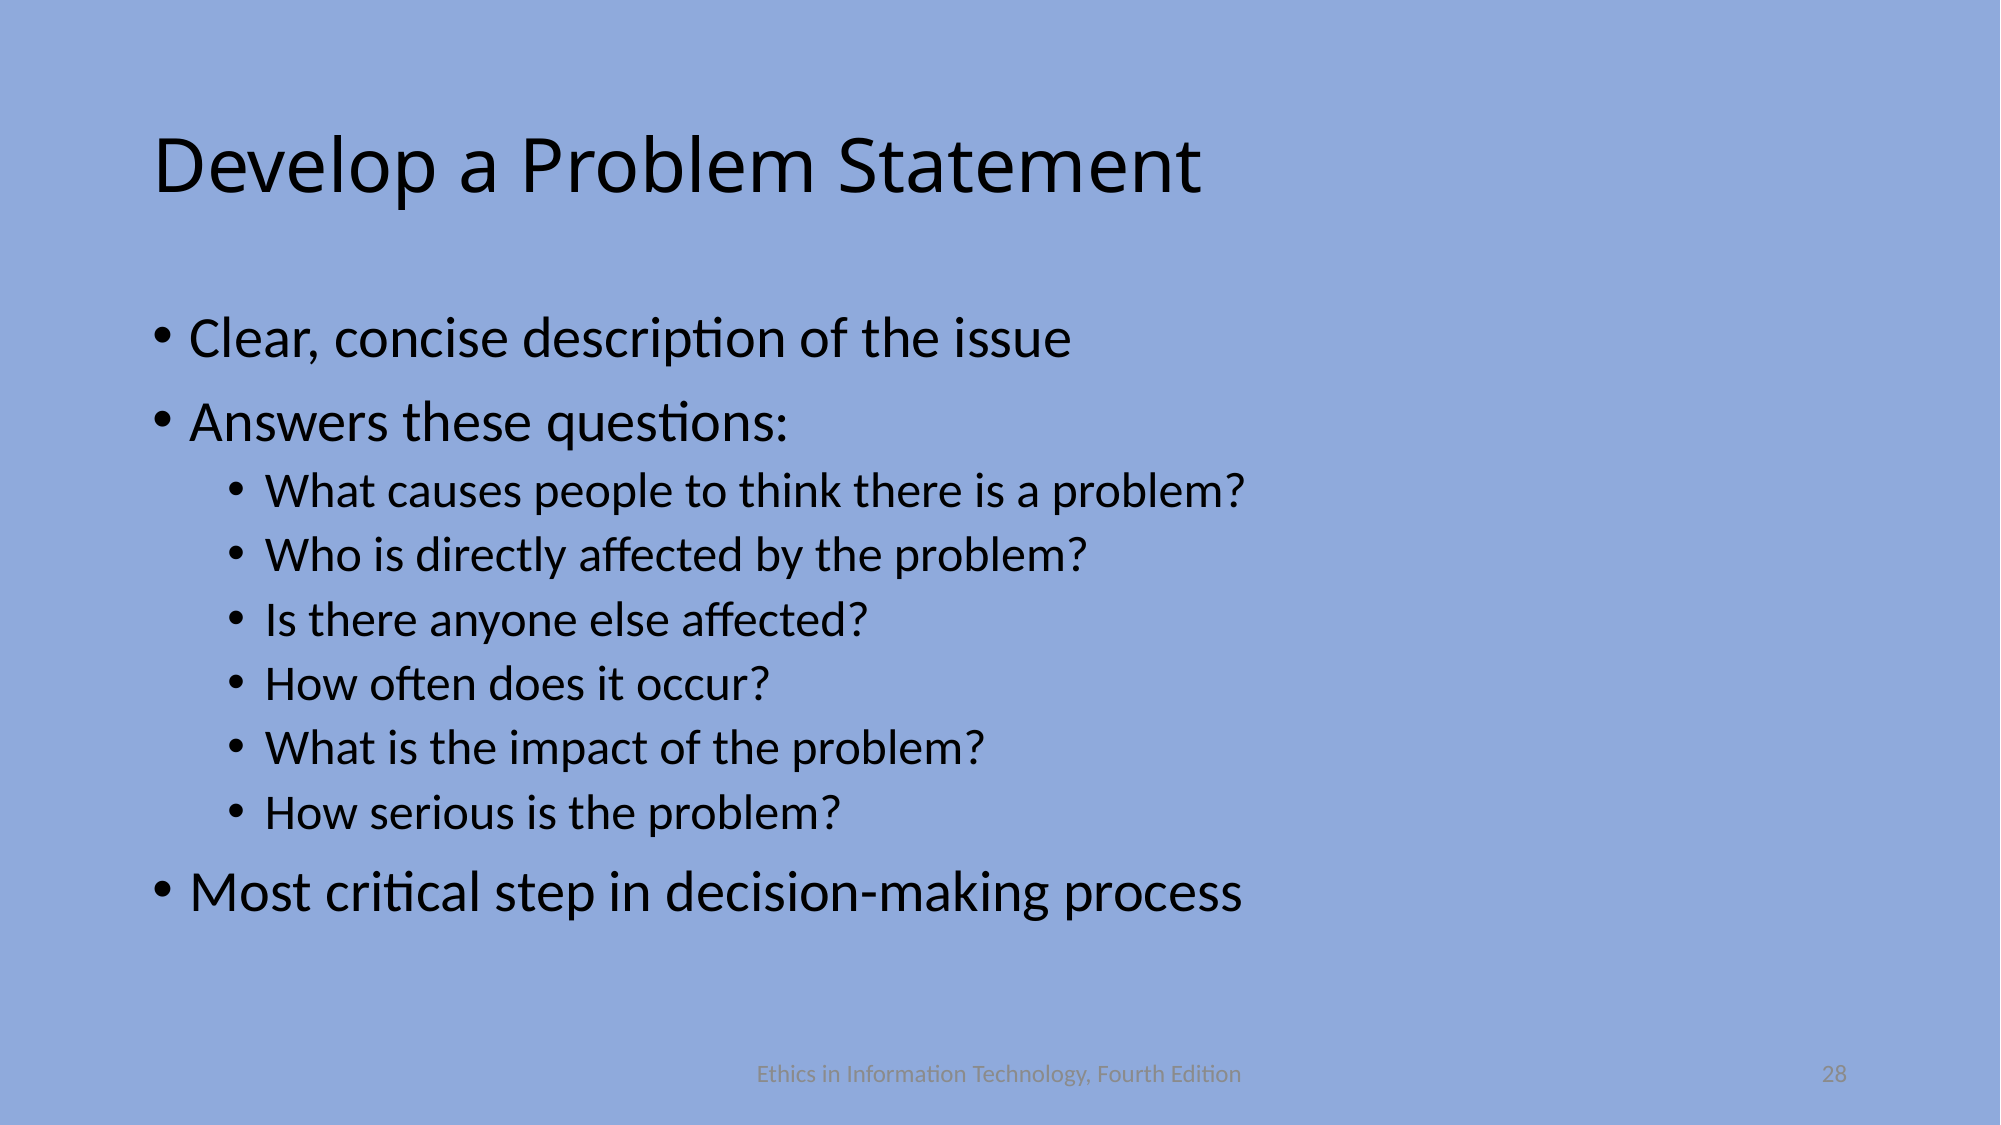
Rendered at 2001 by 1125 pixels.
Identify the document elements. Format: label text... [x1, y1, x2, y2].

list Clear, concise description of the issue Answers these questions: What causes people to think there is a problem? Who is directly affected by the problem? Is there anyone else affected? How often does it occur? What is the impact of the problem? How serious is the problem? Most critical step in decision-making process [137, 299, 1863, 1014]
title Develop a Problem Statement [137, 59, 1307, 278]
footer Ethics in Information Technology, Fourth Edition [662, 1042, 1338, 1103]
slide_number 28 [1412, 1042, 1863, 1103]
